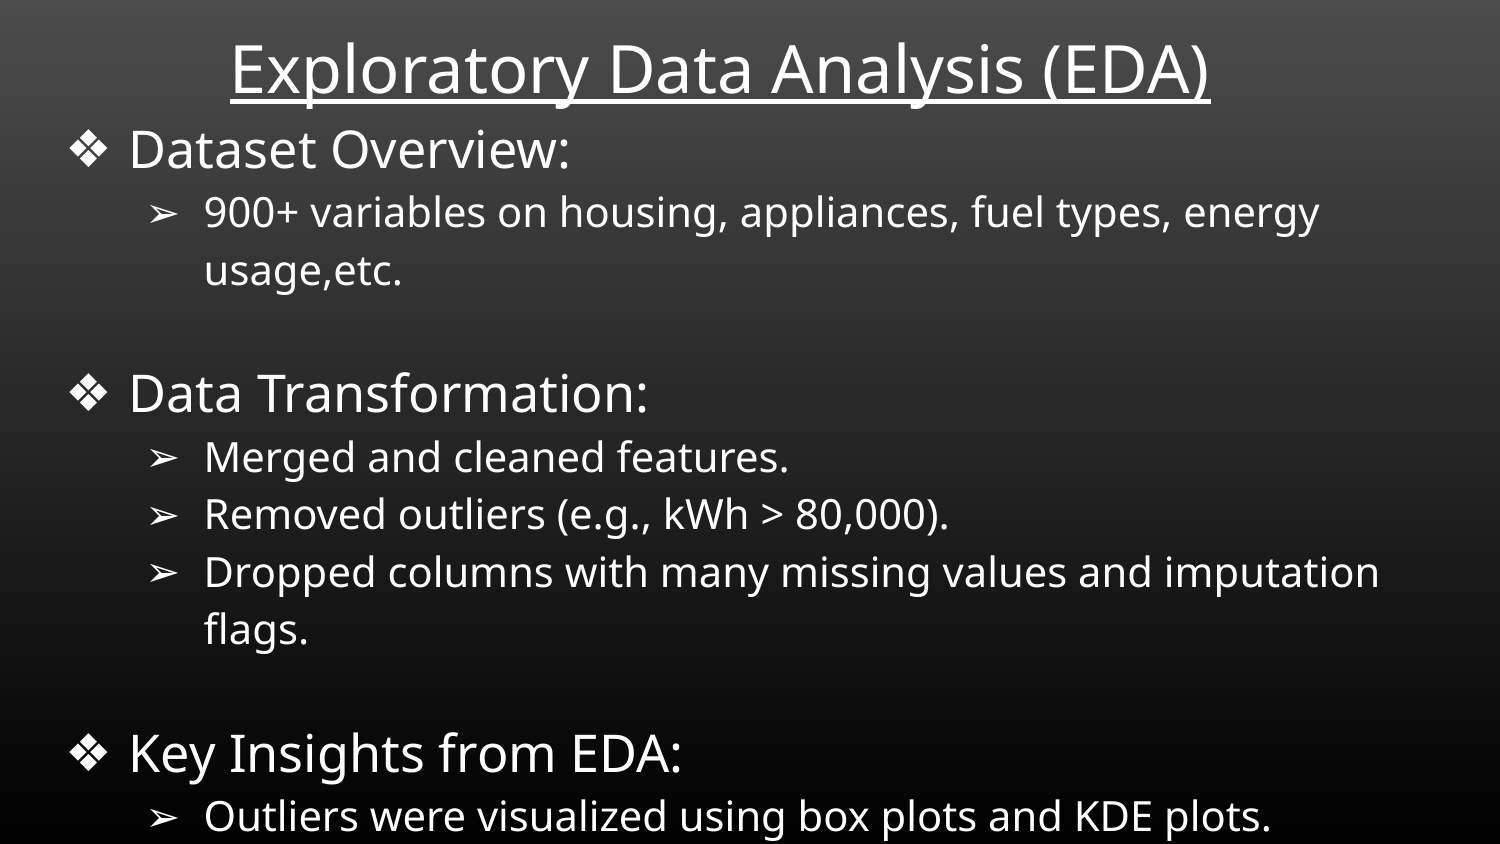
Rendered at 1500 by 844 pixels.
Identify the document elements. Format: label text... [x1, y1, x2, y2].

text_box Exploratory Data Analysis (EDA) Dataset Overview: 900+ variables on housing, appliances, fuel types, energy usage,etc. Data Transformation: Merged and cleaned features. Removed outliers (e.g., kWh > 80,000). Dropped columns with many missing values and imputation flags. Key Insights from EDA: Outliers were visualized using box plots and KDE plots. Visual exploration of feature relationships with scatter and box plots. [0, 0, 1477, 844]
